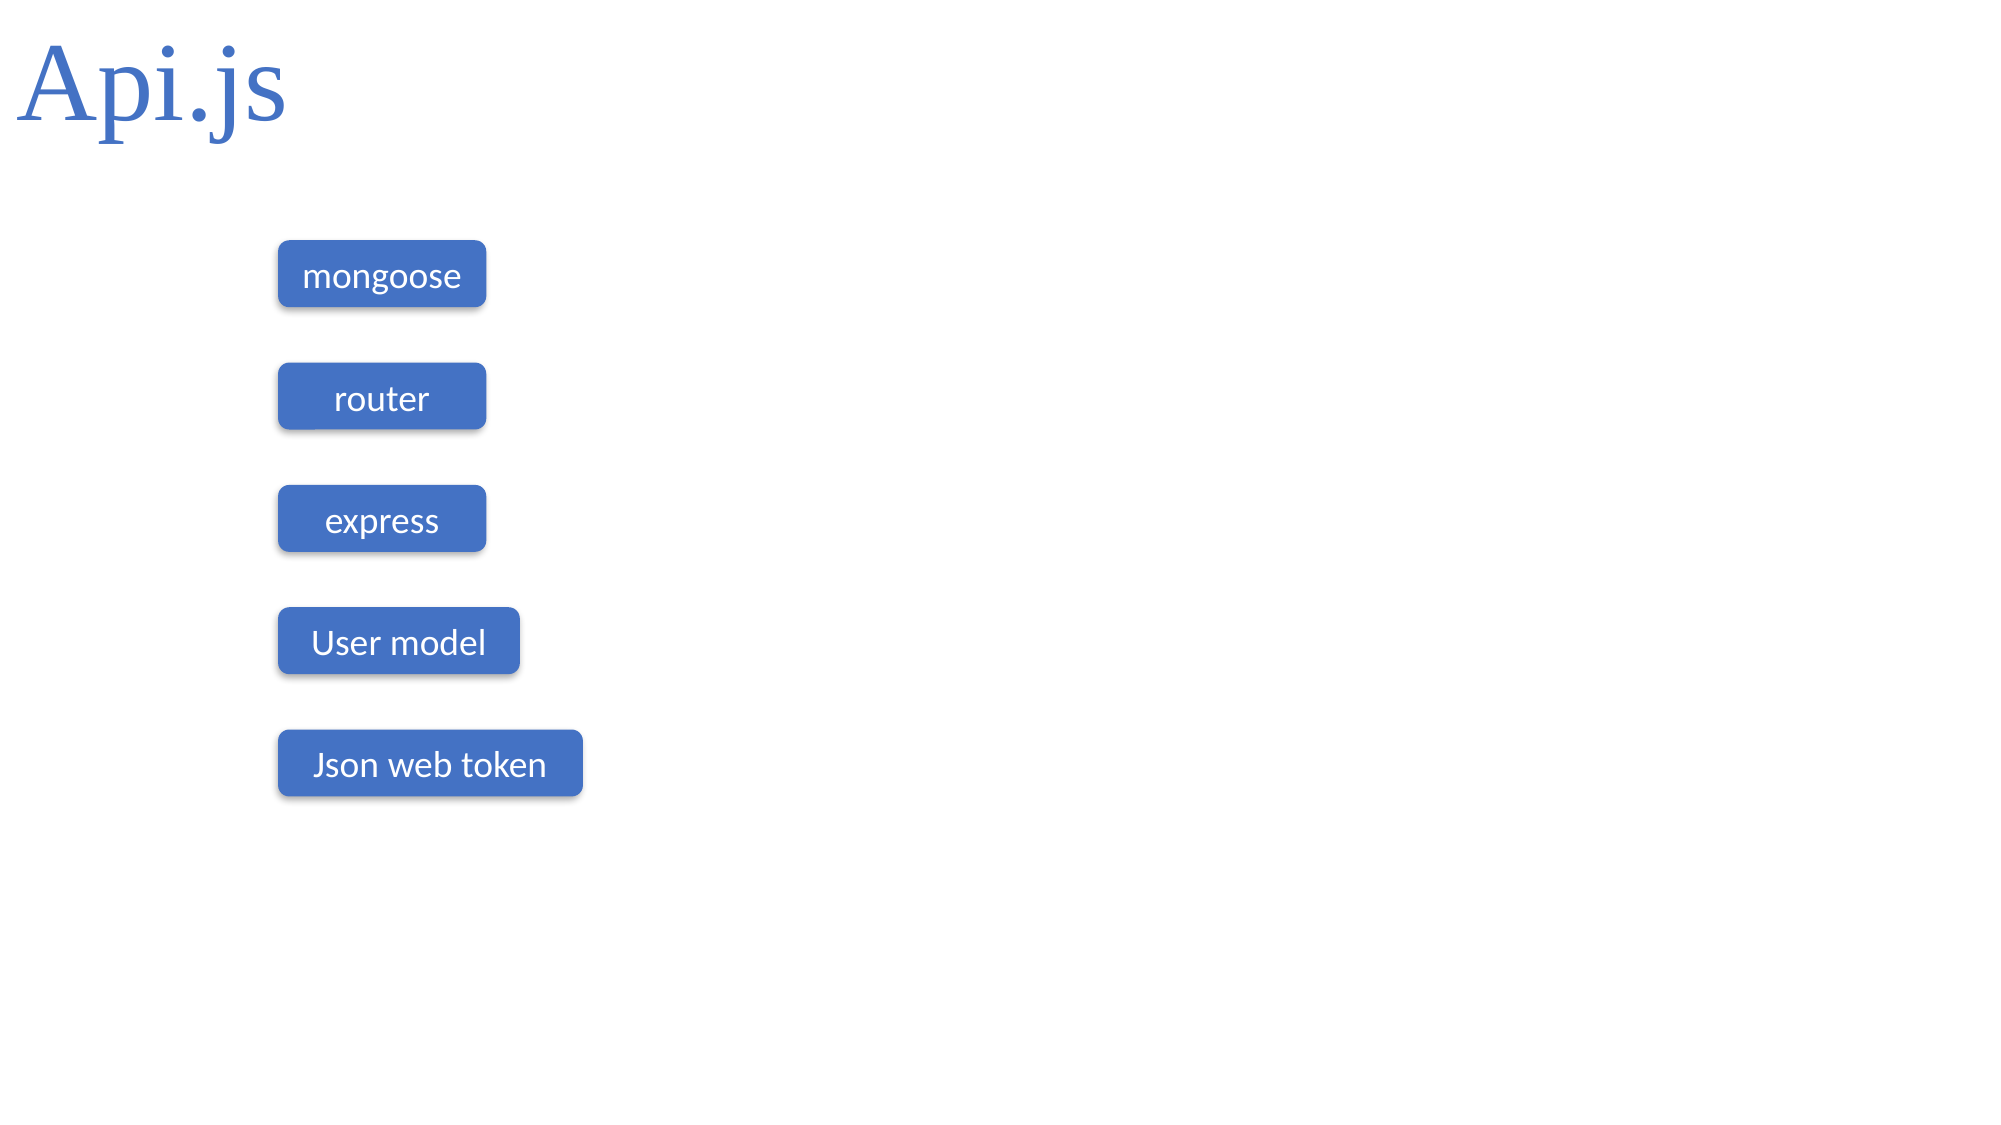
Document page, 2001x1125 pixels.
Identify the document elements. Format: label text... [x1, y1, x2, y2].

text_box router [277, 361, 488, 431]
text_box Json web token [277, 728, 584, 798]
text_box express [277, 483, 488, 553]
text_box mongoose [277, 239, 488, 309]
text_box User model [277, 606, 521, 676]
text_box Api.js [1, 0, 304, 150]
